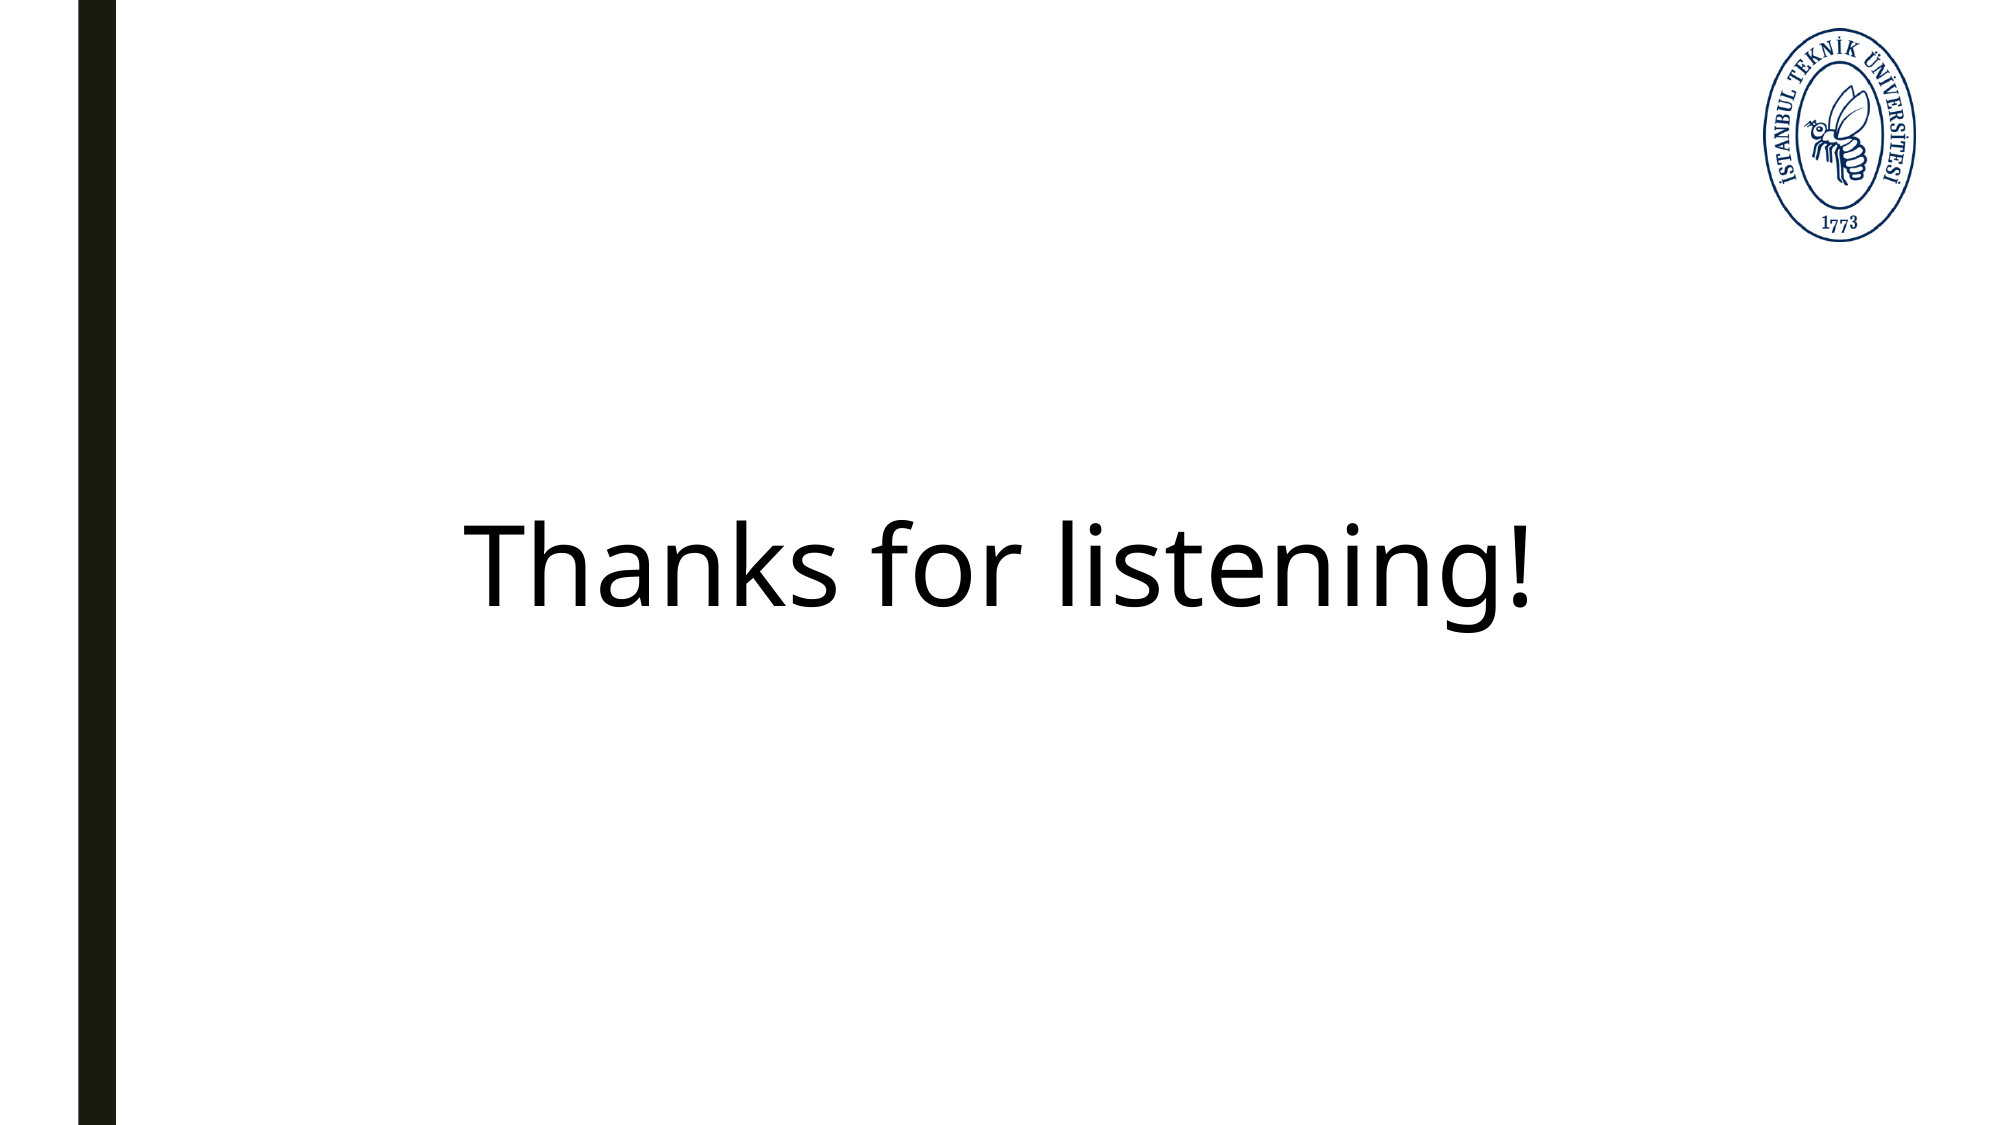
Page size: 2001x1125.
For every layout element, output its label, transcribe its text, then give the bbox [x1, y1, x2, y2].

text_box Thanks for listening! [448, 486, 1552, 637]
picture [1763, 28, 1916, 242]
